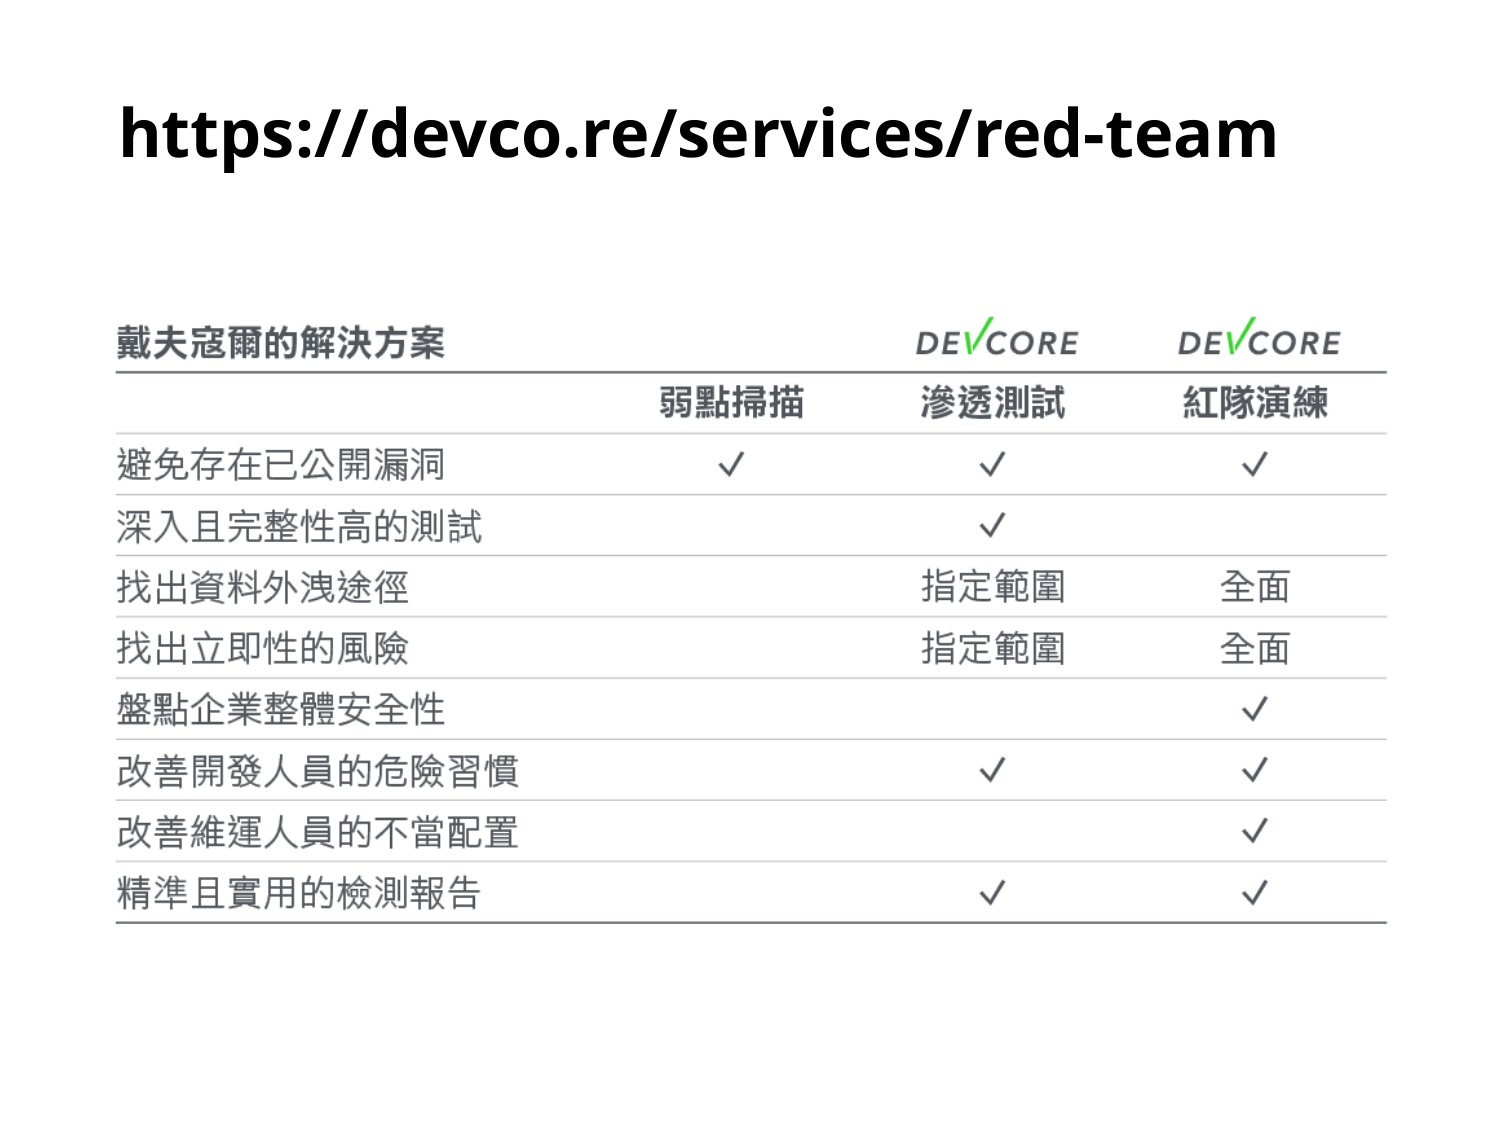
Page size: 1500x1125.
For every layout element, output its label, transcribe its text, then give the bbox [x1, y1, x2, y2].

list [103, 309, 1397, 933]
title https://devco.re/services/red-team [103, 59, 1397, 213]
